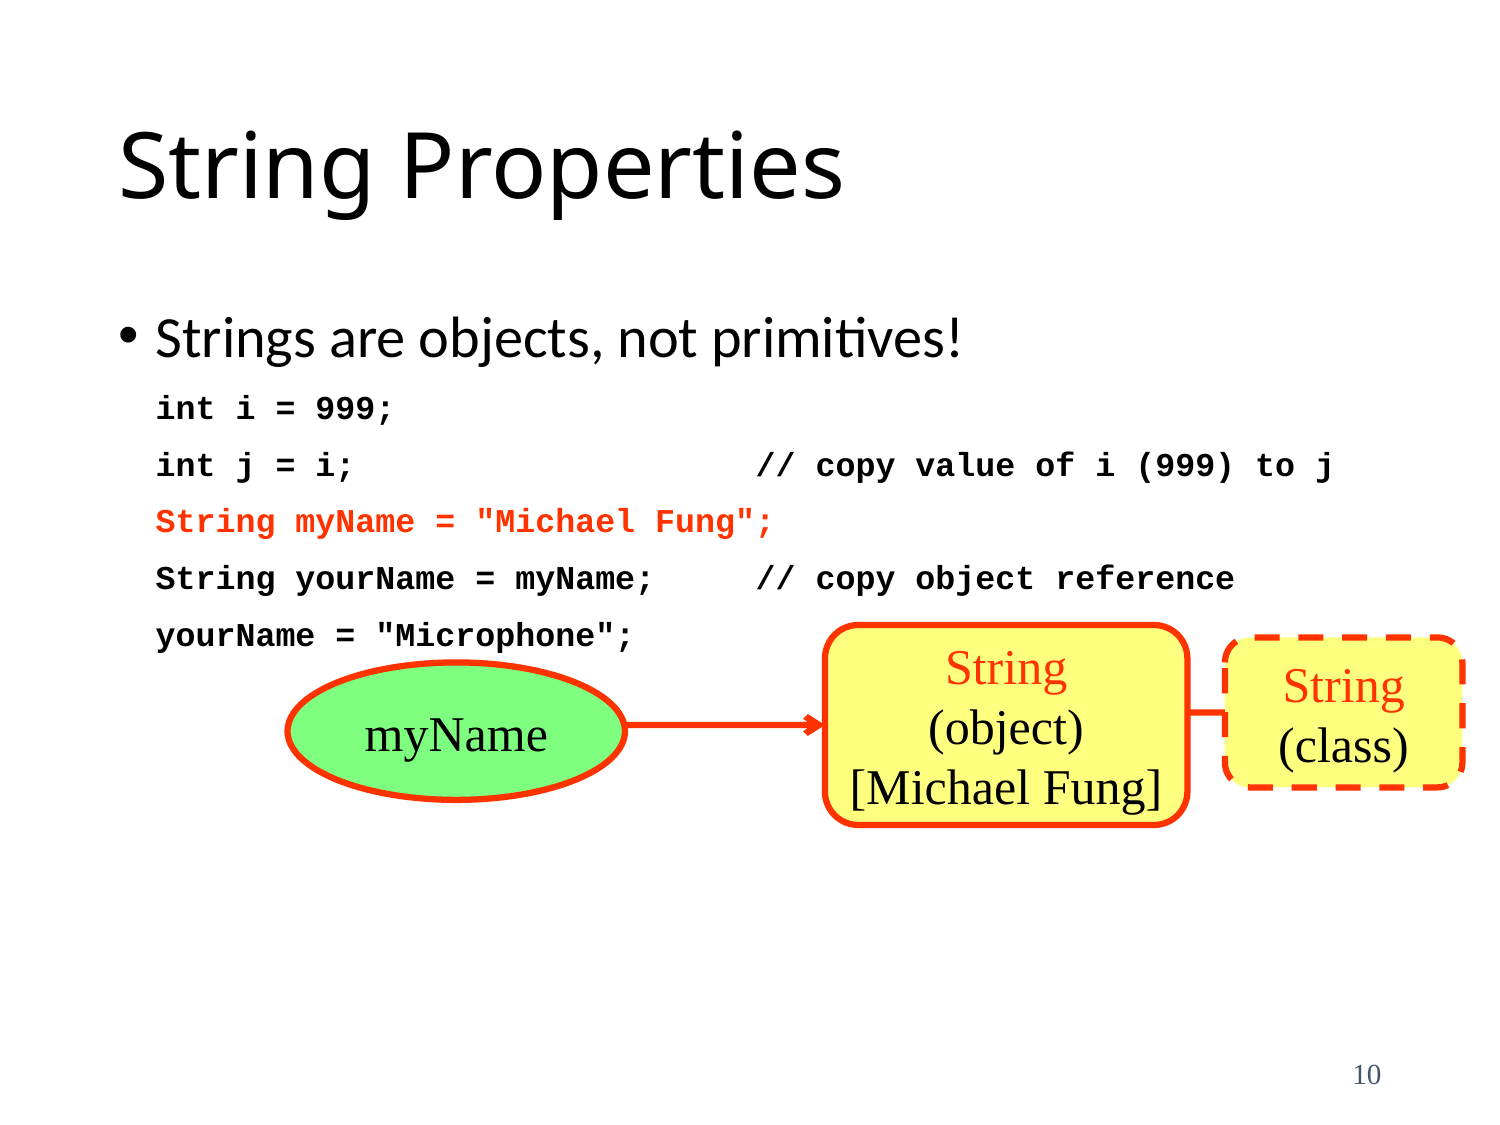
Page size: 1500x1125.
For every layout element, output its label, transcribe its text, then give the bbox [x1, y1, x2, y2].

slide_number 10 [1059, 1042, 1397, 1103]
text_box myName [287, 662, 625, 800]
text_box [624, 717, 826, 733]
title String Properties [103, 59, 1397, 278]
text_box String (class) [1224, 637, 1463, 788]
list Strings are objects, not primitives! int i = 999; int j = i; // copy value of i (999) to j String myName = "Michael Fung"; String yourName = myName; // copy object reference yourName = "Microphone"; [103, 299, 1397, 1014]
text_box String (object) [Michael Fung] [824, 624, 1188, 826]
